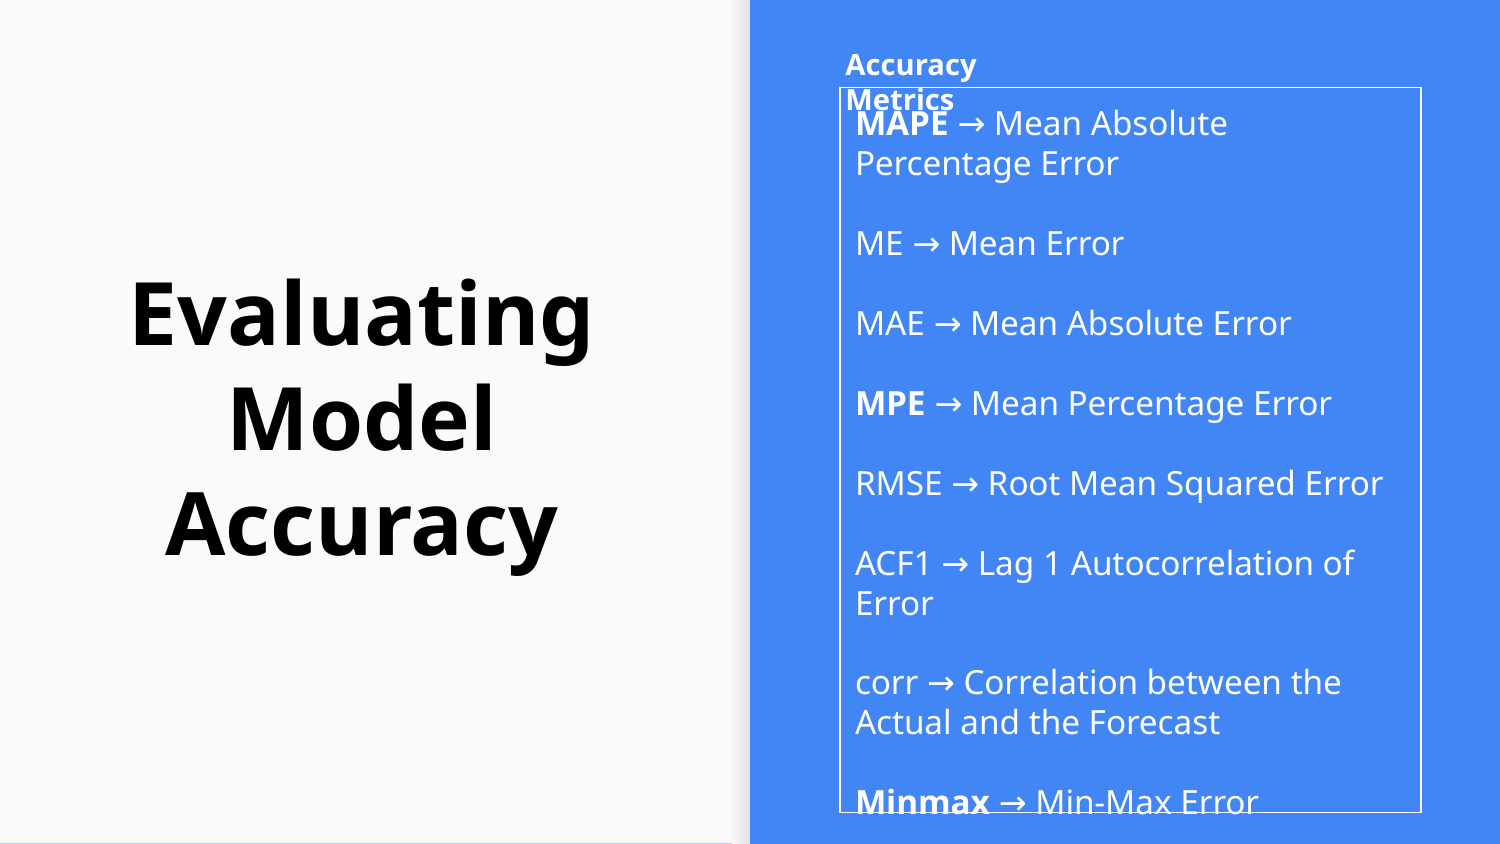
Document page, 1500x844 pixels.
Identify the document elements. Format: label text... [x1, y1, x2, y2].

text_box MAPE → Mean Absolute Percentage Error ME → Mean Error MAE → Mean Absolute Error MPE → Mean Percentage Error RMSE → Root Mean Squared Error ACF1 → Lag 1 Autocorrelation of Error corr → Correlation between the Actual and the Forecast Minmax → Min-Max Error [840, 87, 1421, 813]
text_box Accuracy Metrics [830, 31, 1109, 88]
title Evaluating Model Accuracy [57, 255, 667, 589]
